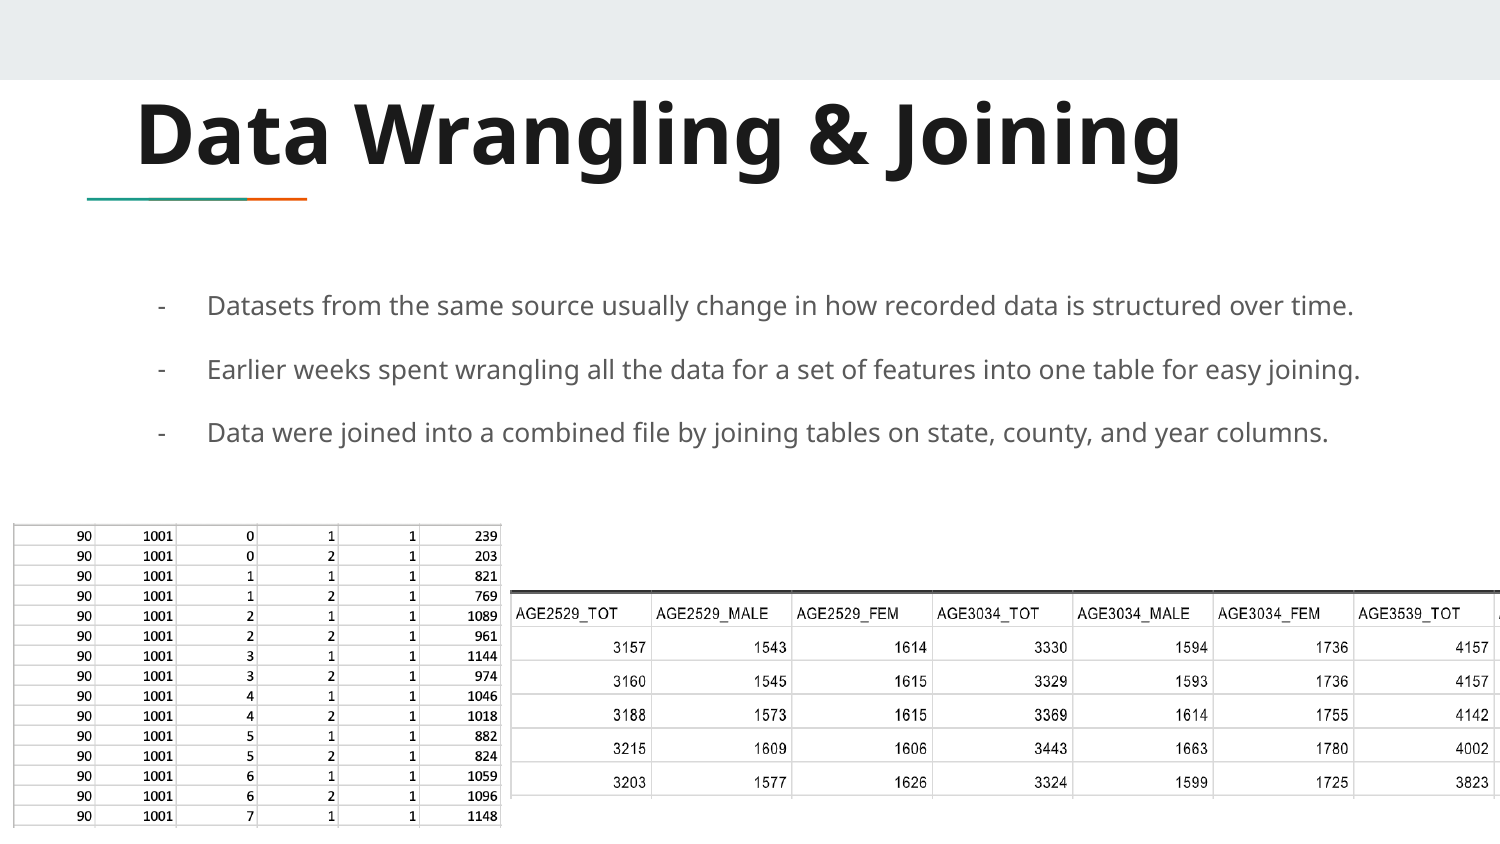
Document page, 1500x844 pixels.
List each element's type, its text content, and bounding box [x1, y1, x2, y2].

title Data Wrangling & Joining [119, 66, 1381, 191]
picture [13, 523, 502, 828]
list Datasets from the same source usually change in how recorded data is structured over time. Earlier weeks spent wrangling all the data for a set of features into one table for easy joining. Data were joined into a combined file by joining tables on state, county, and year columns. [119, 242, 1381, 502]
picture [510, 590, 1500, 800]
